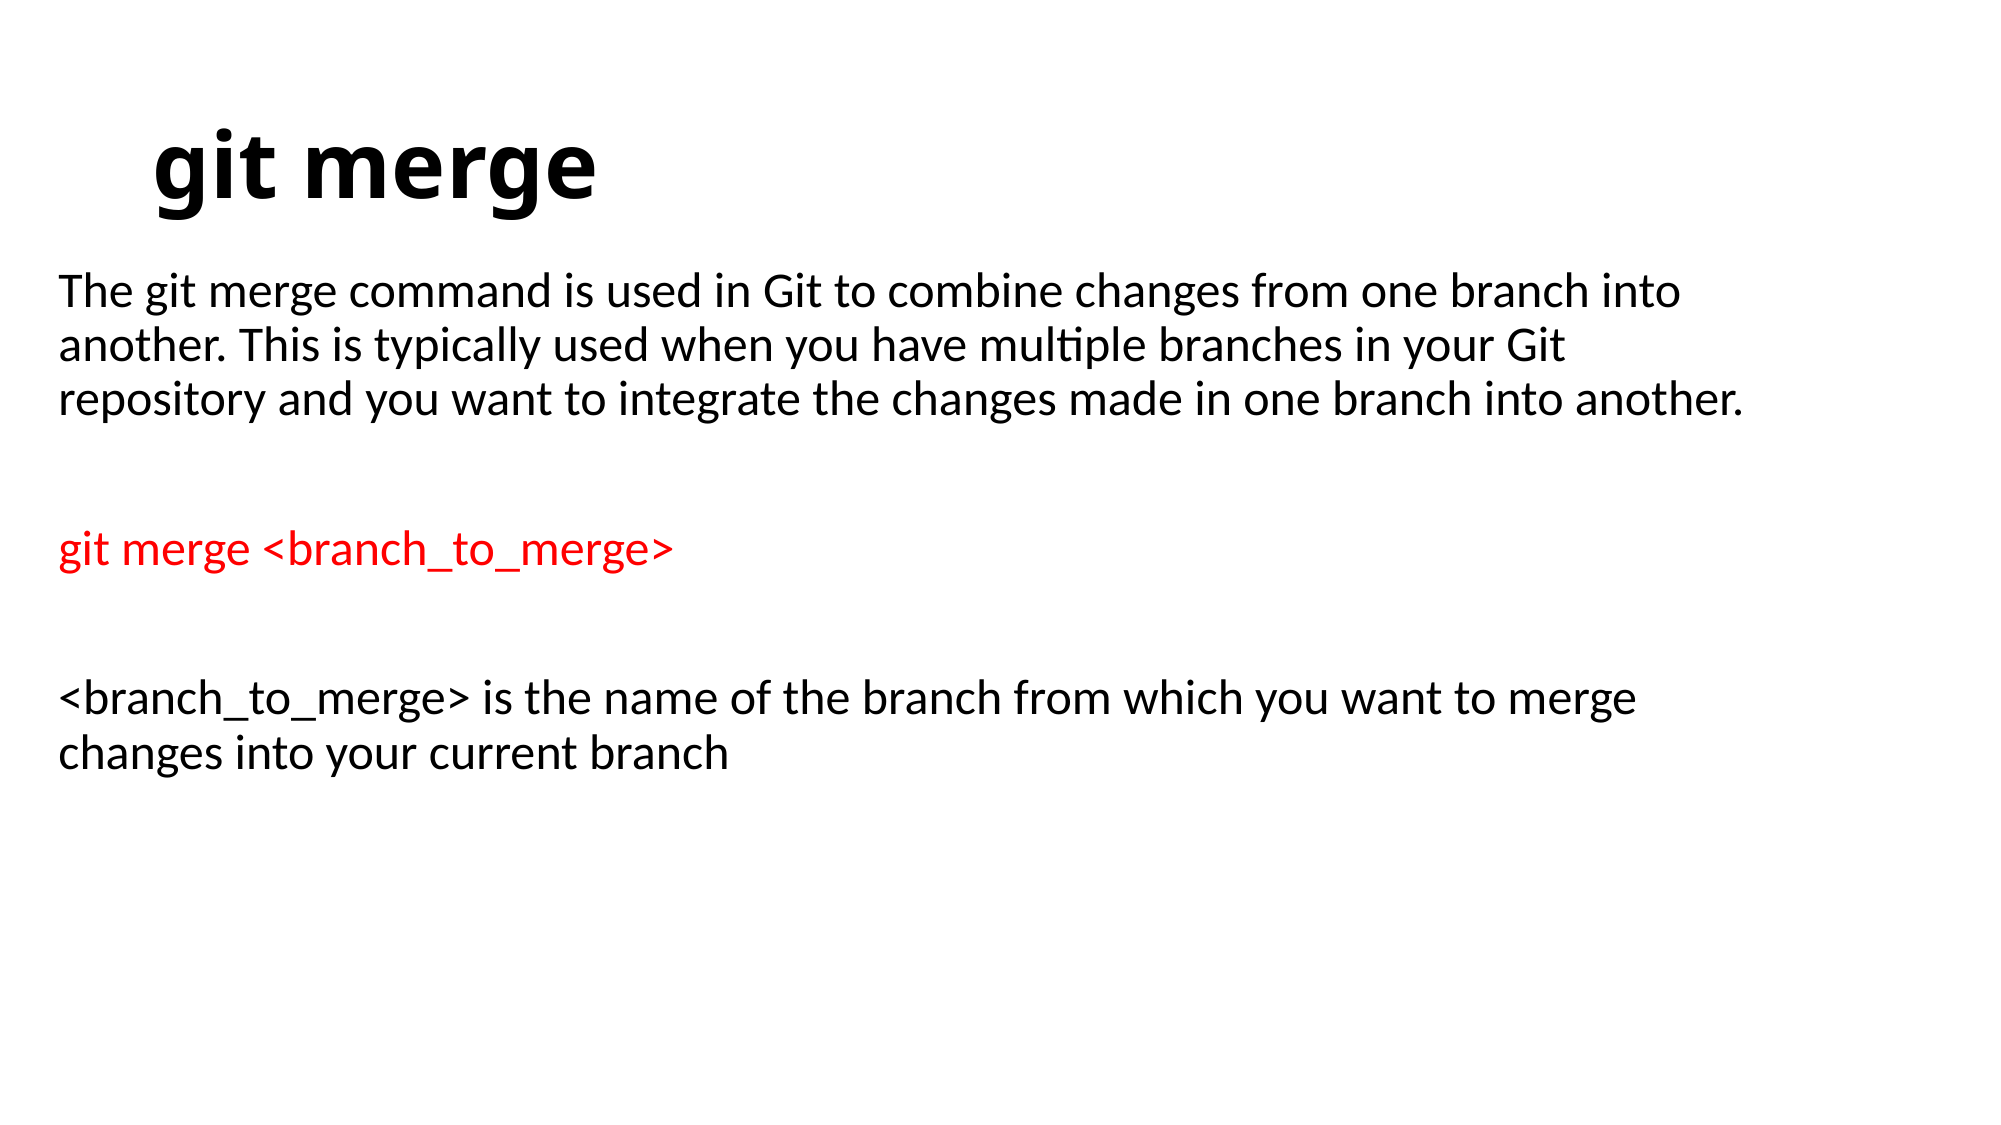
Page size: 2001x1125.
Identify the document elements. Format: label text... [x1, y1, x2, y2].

list The git merge command is used in Git to combine changes from one branch into another. This is typically used when you have multiple branches in your Git repository and you want to integrate the changes made in one branch into another. git merge <branch_to_merge> <branch_to_merge> is the name of the branch from which you want to merge changes into your current branch [43, 257, 1769, 971]
title git merge [137, 59, 1863, 278]
